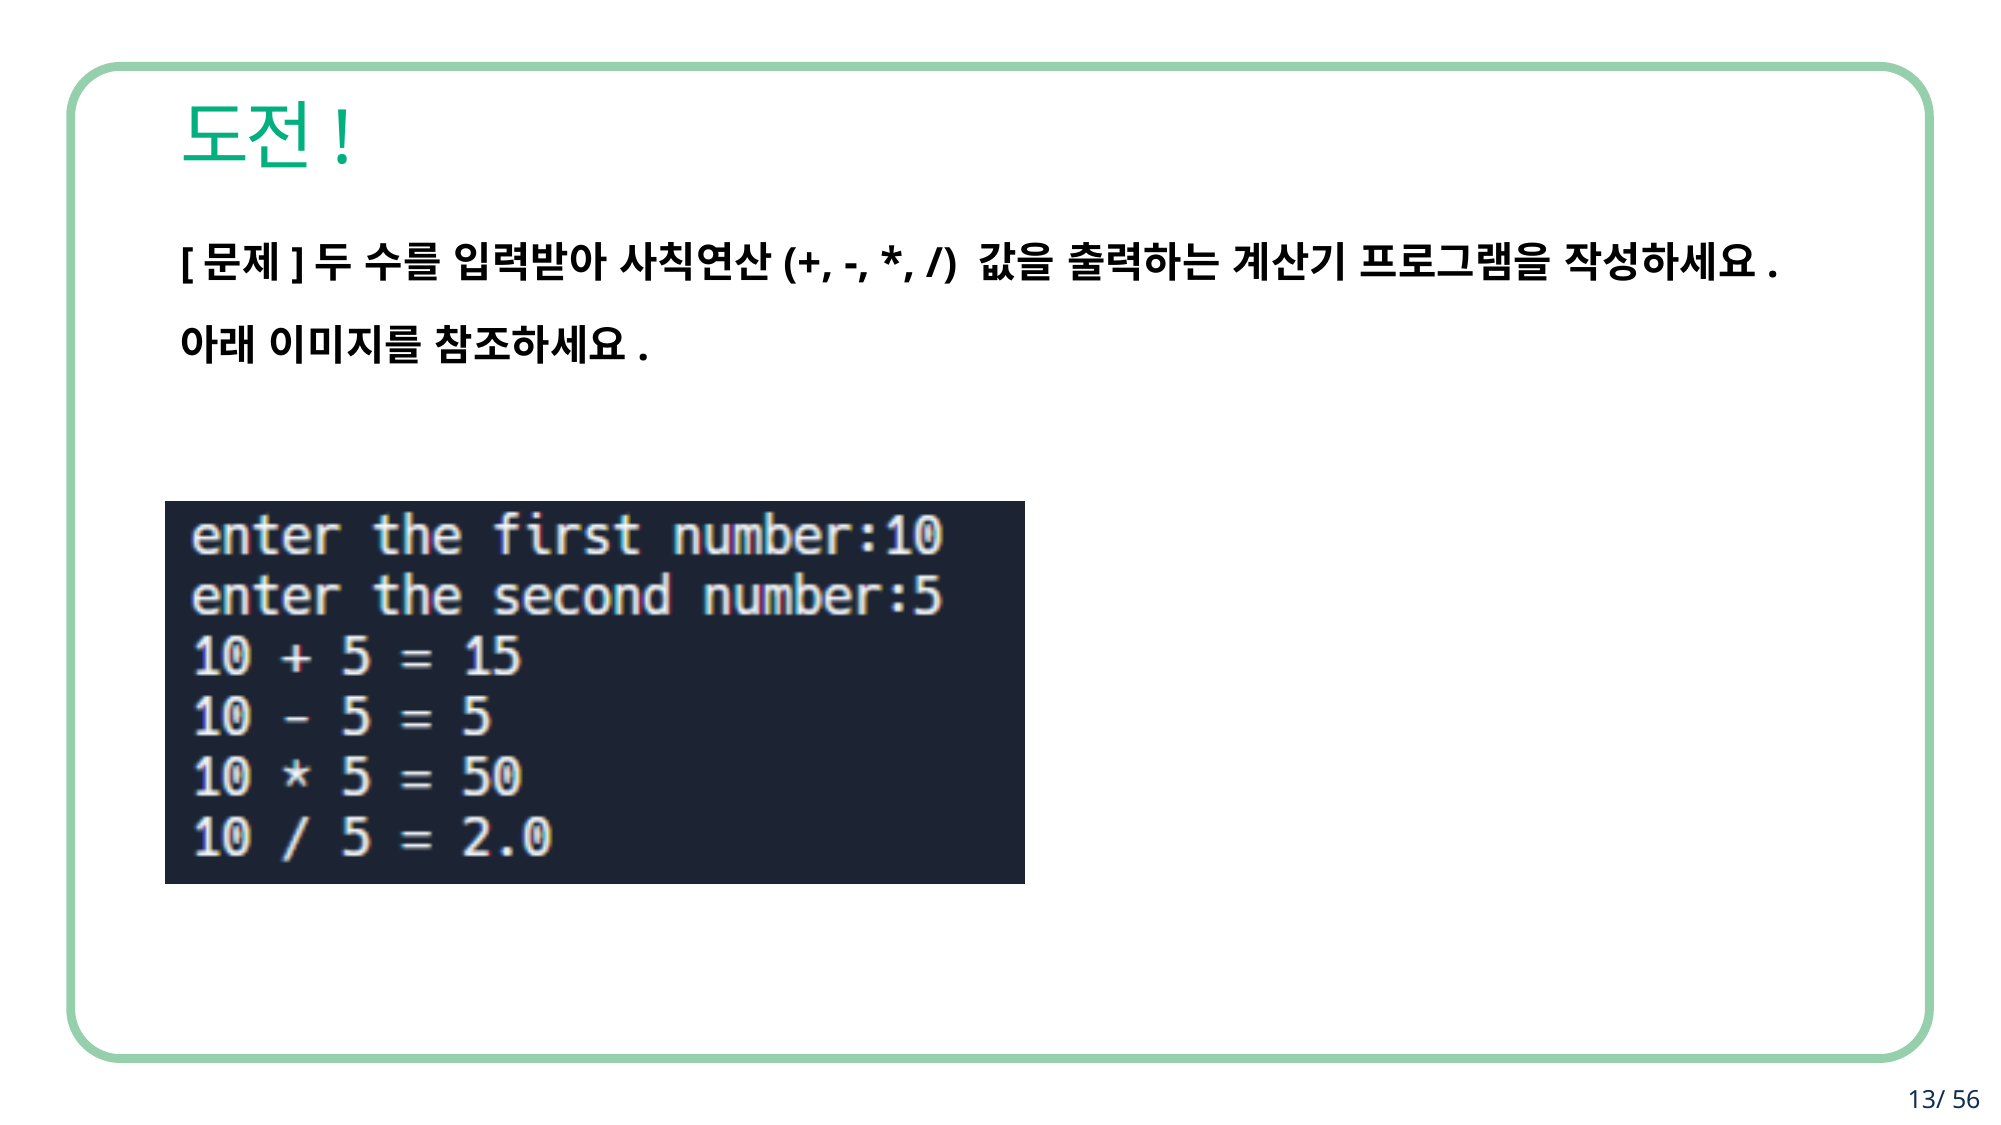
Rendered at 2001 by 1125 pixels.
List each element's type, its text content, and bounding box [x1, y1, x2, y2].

list [문제]두 수를 입력받아 사칙연산(+, -, *, /) 값을 출력하는 계산기 프로그램을 작성하세요. 아래 이미지를 참조하세요. [165, 203, 1851, 976]
picture [164, 501, 1026, 884]
